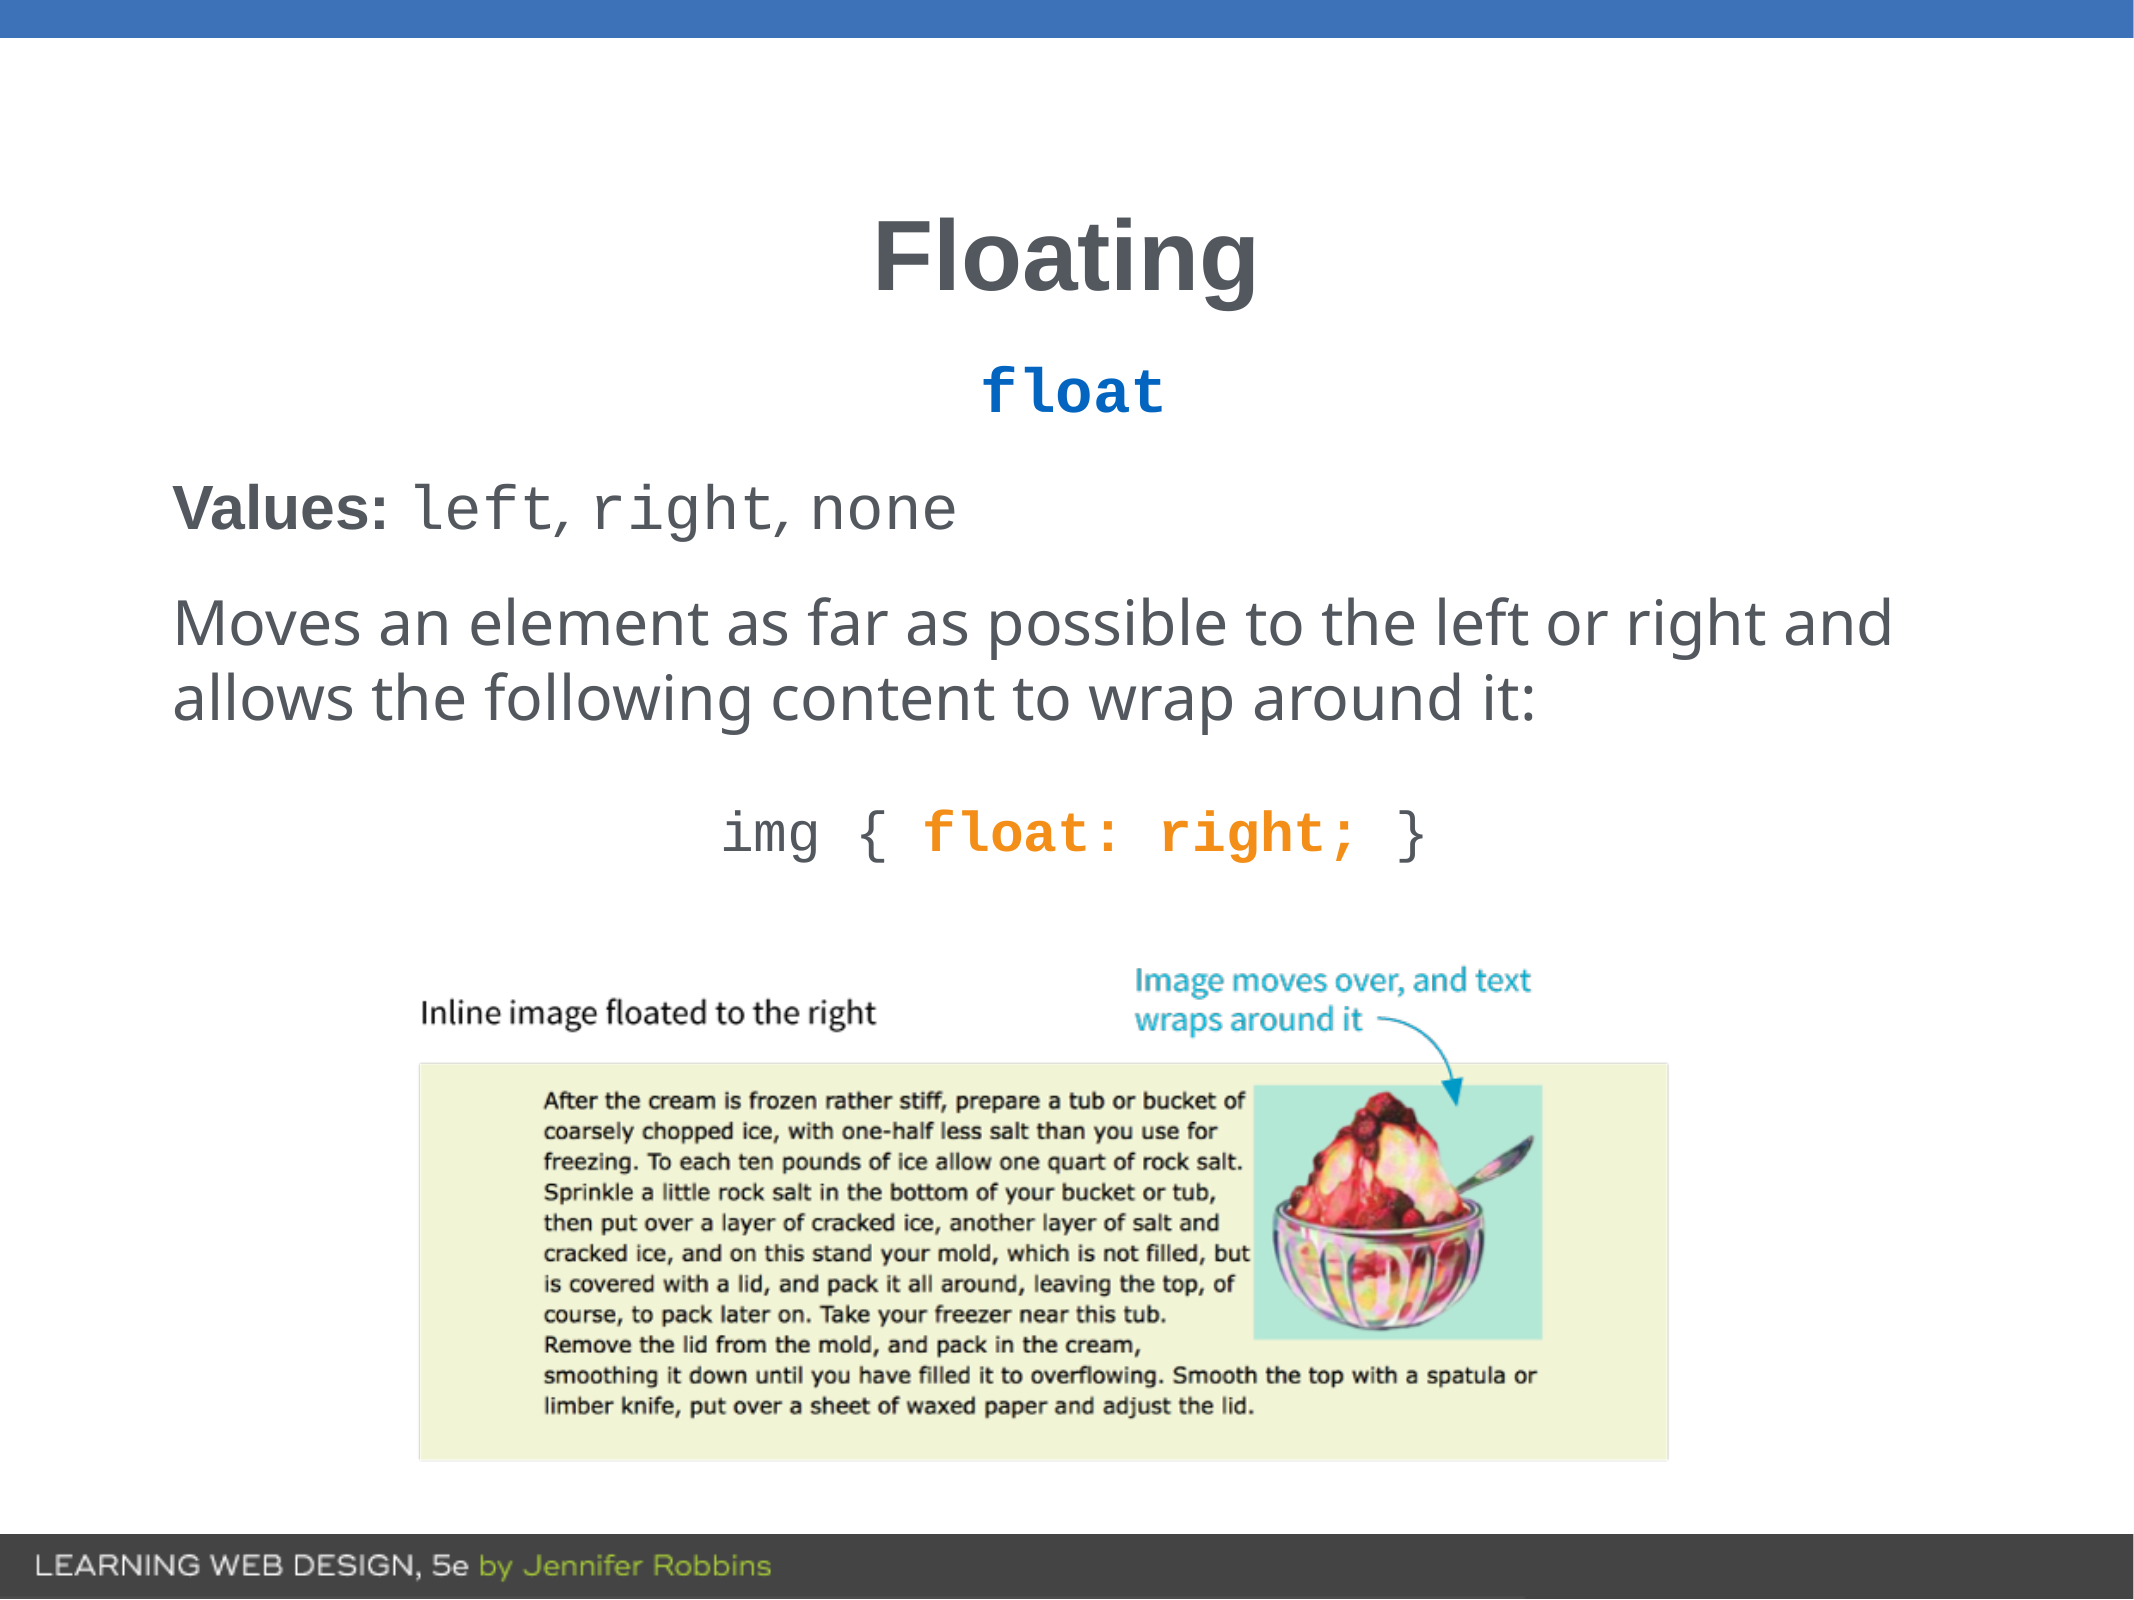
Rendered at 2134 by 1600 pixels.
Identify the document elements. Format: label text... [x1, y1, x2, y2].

title Floating [155, 72, 1978, 428]
text_box float Values: left, right, none Moves an element as far as possible to the left or right and allows the following content to wrap around it: img { float: right; } [163, 341, 1985, 1426]
picture [0, 1534, 2134, 1599]
picture [355, 936, 1732, 1489]
